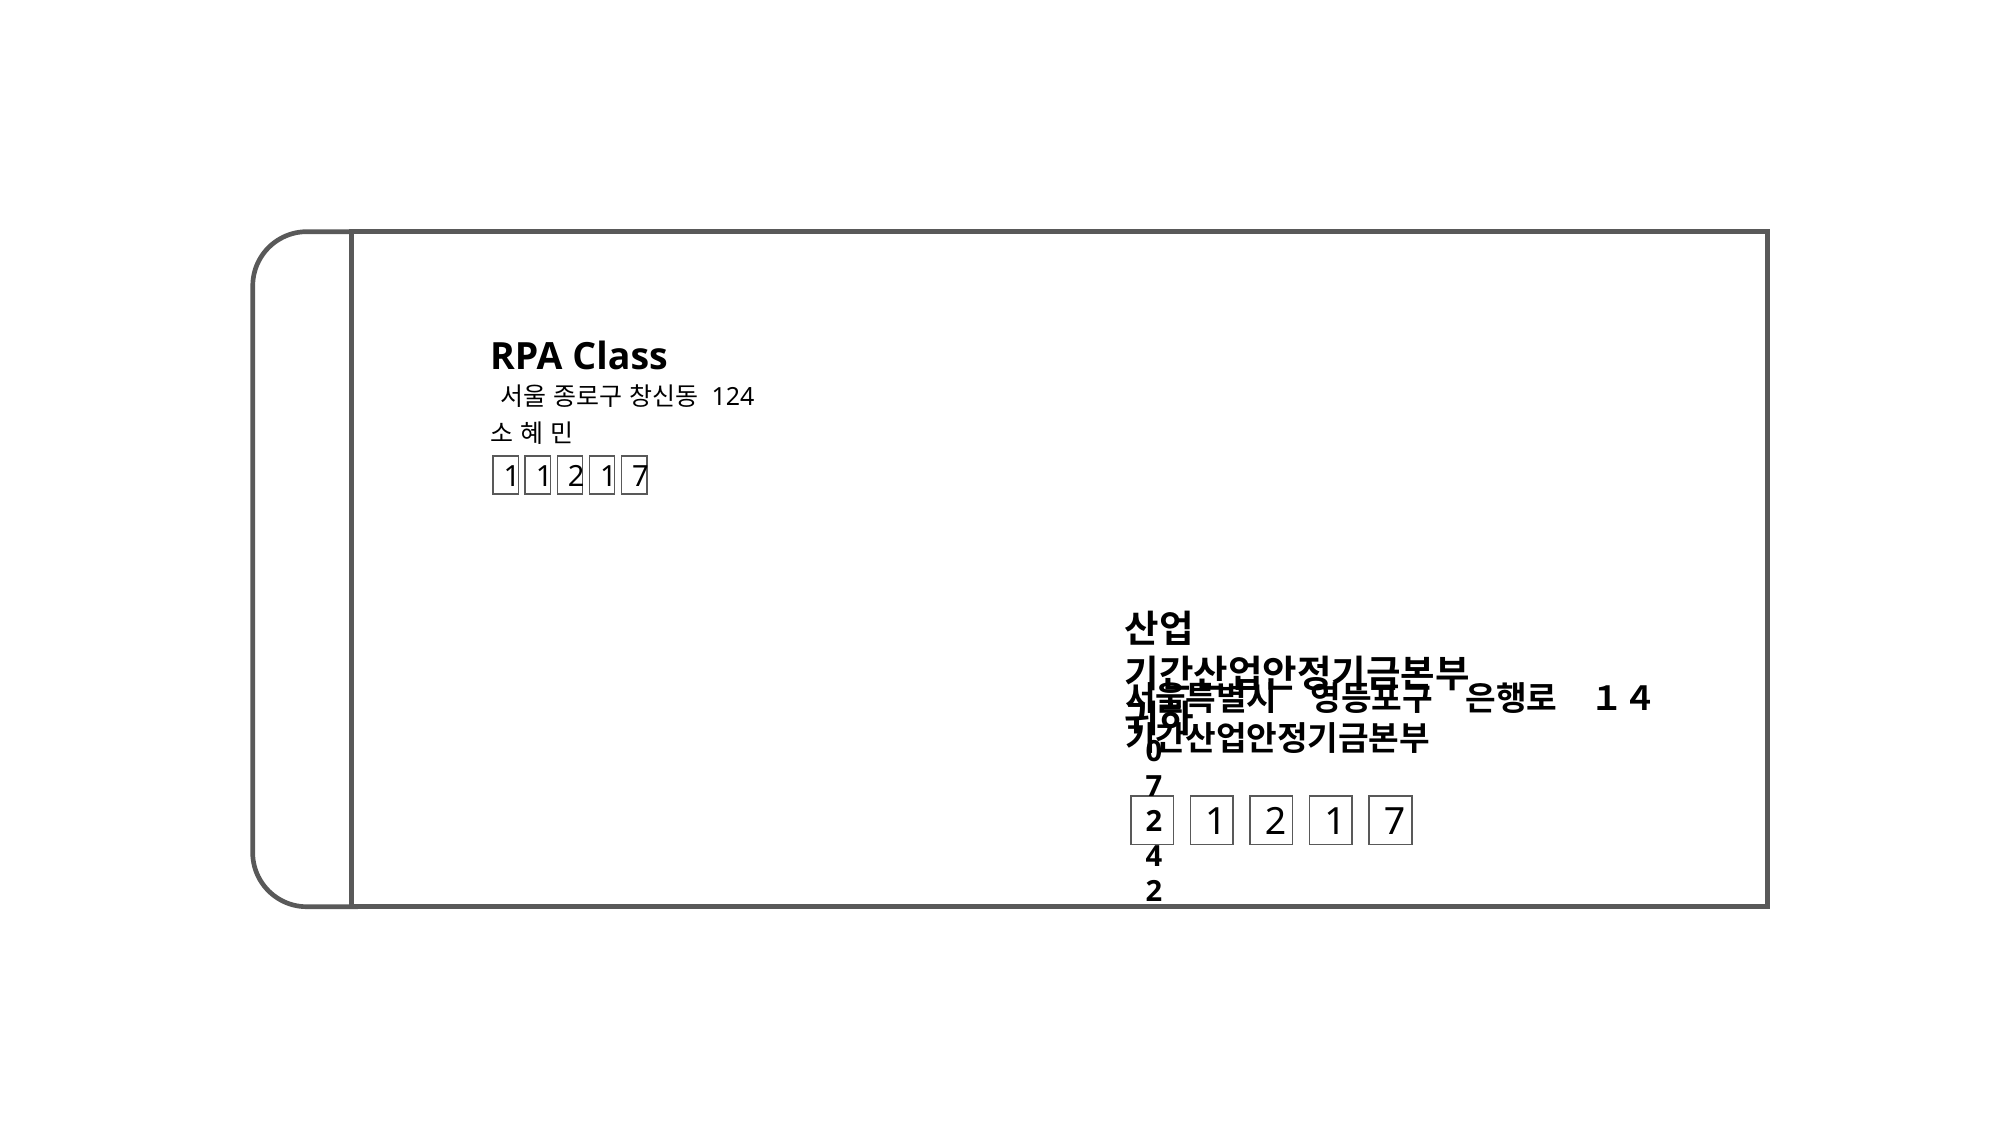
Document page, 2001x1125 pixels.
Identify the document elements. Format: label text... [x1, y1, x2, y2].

text_box [351, 231, 1769, 908]
text_box 7 [1368, 795, 1413, 845]
text_box RPA Class [475, 324, 683, 384]
text_box 07242 [1130, 795, 1174, 845]
text_box 서울 종로구 창신동 124 [485, 373, 770, 418]
text_box 1 [588, 455, 616, 495]
text_box 1 [524, 455, 552, 495]
text_box [251, 230, 362, 908]
text_box 1 [492, 455, 519, 495]
text_box 산업 기간산업안정기금본부 귀하 [1110, 597, 1748, 669]
text_box 소 혜 민 [476, 410, 647, 456]
text_box 2 [556, 455, 584, 495]
text_box 1 [1189, 795, 1234, 845]
text_box 7 [620, 455, 648, 495]
text_box 1 [1309, 795, 1353, 845]
text_box 서울특별시 영등포구 은행로 １４ 기간산업안정기금본부 [1110, 669, 1768, 804]
text_box 2 [1249, 795, 1294, 845]
